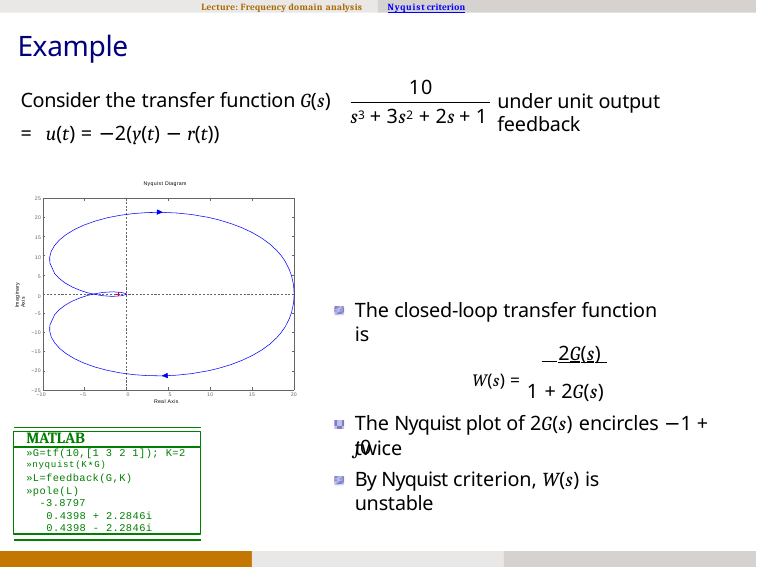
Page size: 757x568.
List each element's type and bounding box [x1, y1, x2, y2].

text_box [466, 366, 629, 405]
text_box [13, 431, 201, 534]
text_box [13, 267, 25, 310]
text_box [0, 551, 756, 567]
text_box [334, 306, 345, 317]
text_box [15, 26, 738, 145]
text_box [334, 476, 345, 487]
text_box [141, 177, 189, 187]
text_box [0, 0, 756, 13]
text_box [406, 72, 434, 99]
text_box [352, 408, 728, 515]
text_box [29, 192, 300, 405]
text_box [352, 295, 665, 364]
text_box [334, 420, 345, 431]
